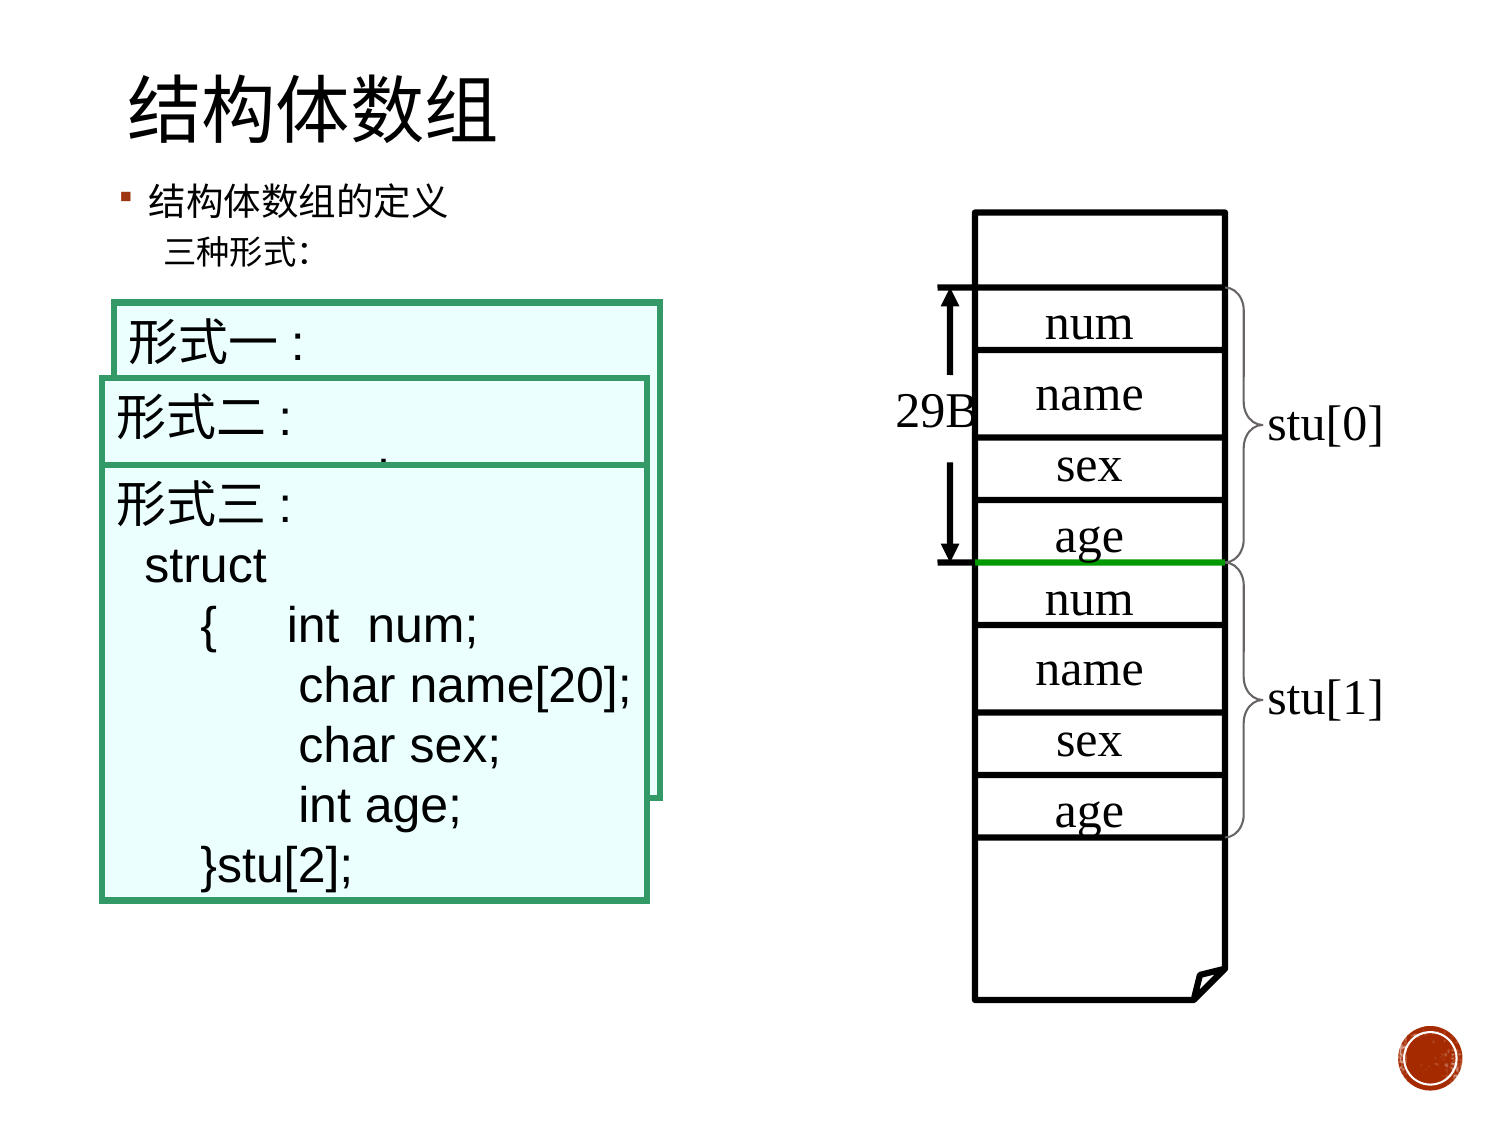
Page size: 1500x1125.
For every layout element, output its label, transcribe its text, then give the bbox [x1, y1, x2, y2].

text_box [889, 214, 1388, 998]
text_box 形式三: struct { int num; char name[20]; char sex; int age; }stu[2]; [101, 465, 648, 901]
slide_number [1391, 1028, 1471, 1089]
text_box 形式二: struct student { int num; char name[20]; char sex; int age; }stu[2]; [101, 377, 648, 465]
list 结构体数组的定义 三种形式： [58, 175, 1459, 453]
text_box 形式一: struct student { int num; char name[20]; char sex; int age; }; student stu[2]; [114, 302, 660, 798]
title 结构体数组 [112, 65, 1388, 161]
